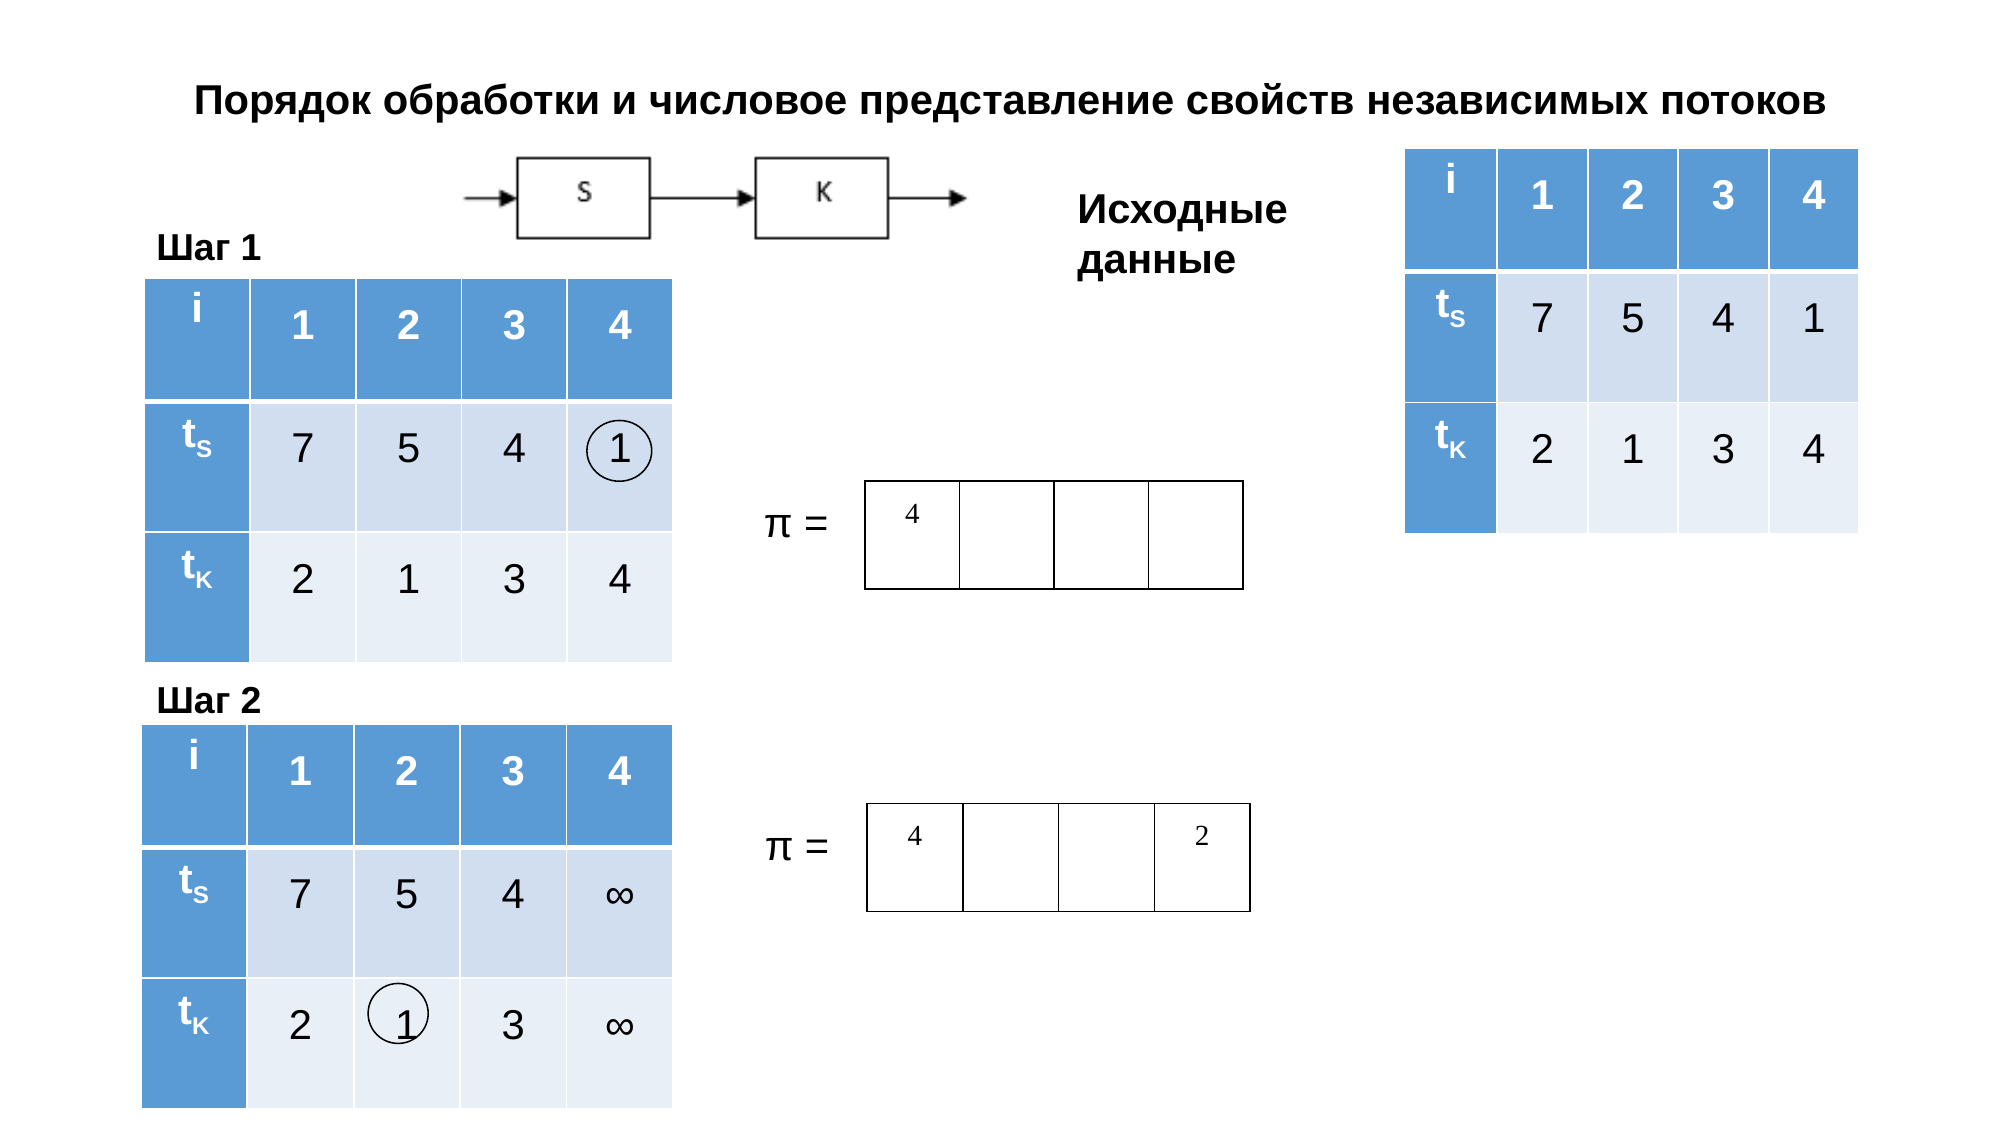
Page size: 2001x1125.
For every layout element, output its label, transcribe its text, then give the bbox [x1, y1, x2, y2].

table_cell 4 [1770, 403, 1858, 533]
table_cell 2 [1498, 403, 1587, 533]
table_cell 1 [357, 533, 461, 662]
table_header 3 [1679, 149, 1768, 269]
table_header i [145, 279, 249, 399]
table_header i [142, 729, 246, 845]
table_cell 1 [1589, 403, 1677, 533]
table_cell 5 [1589, 274, 1677, 402]
table_header 1 [251, 279, 355, 399]
table_cell ∞ [567, 979, 672, 1108]
table_cell 2 [248, 979, 353, 1108]
table_cell ∞ [567, 850, 672, 977]
picture [453, 122, 1000, 300]
table_header 1 [1498, 149, 1587, 269]
table_cell 3 [461, 979, 566, 1108]
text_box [739, 481, 1244, 590]
table_header 3 [462, 300, 566, 399]
table_header 4 [567, 725, 672, 845]
table_cell 1 [355, 979, 459, 1108]
table_cell 4 [462, 404, 566, 531]
text_box [368, 983, 429, 1044]
table_cell tK [145, 533, 249, 662]
table_cell 7 [1498, 274, 1587, 402]
table_header 3 [461, 725, 566, 845]
table_cell 4 [461, 850, 566, 977]
text_box Шаг 2 [141, 668, 277, 729]
table_cell tK [142, 979, 246, 1108]
table_cell 3 [1679, 403, 1768, 533]
table_cell tS [145, 404, 249, 531]
table_cell tK [1405, 403, 1496, 533]
table_cell 3 [462, 533, 566, 662]
text_box Шаг 1 [141, 215, 277, 275]
table_cell 5 [355, 850, 459, 977]
table_cell 7 [251, 404, 355, 531]
table_header 1 [248, 725, 353, 845]
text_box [739, 803, 1251, 912]
table_header 4 [568, 300, 672, 399]
table_cell tS [142, 850, 246, 977]
table_cell 1 [568, 404, 672, 531]
table_cell 4 [1679, 274, 1768, 402]
text_box Порядок обработки и числовое представление свойств независимых потоков [122, 65, 1899, 131]
table_header i [1405, 149, 1496, 269]
text_box Исходные данные [1062, 174, 1304, 290]
text_box [586, 420, 652, 482]
table_cell 4 [568, 533, 672, 662]
table_cell 2 [251, 533, 355, 662]
table_cell 5 [357, 404, 461, 531]
table_cell 1 [1770, 274, 1858, 402]
table_header 2 [357, 279, 461, 399]
table_header 2 [355, 725, 459, 845]
table_cell 7 [248, 850, 353, 977]
table_header 4 [1770, 149, 1858, 269]
table_cell tS [1405, 274, 1496, 402]
table_header 2 [1589, 149, 1677, 269]
